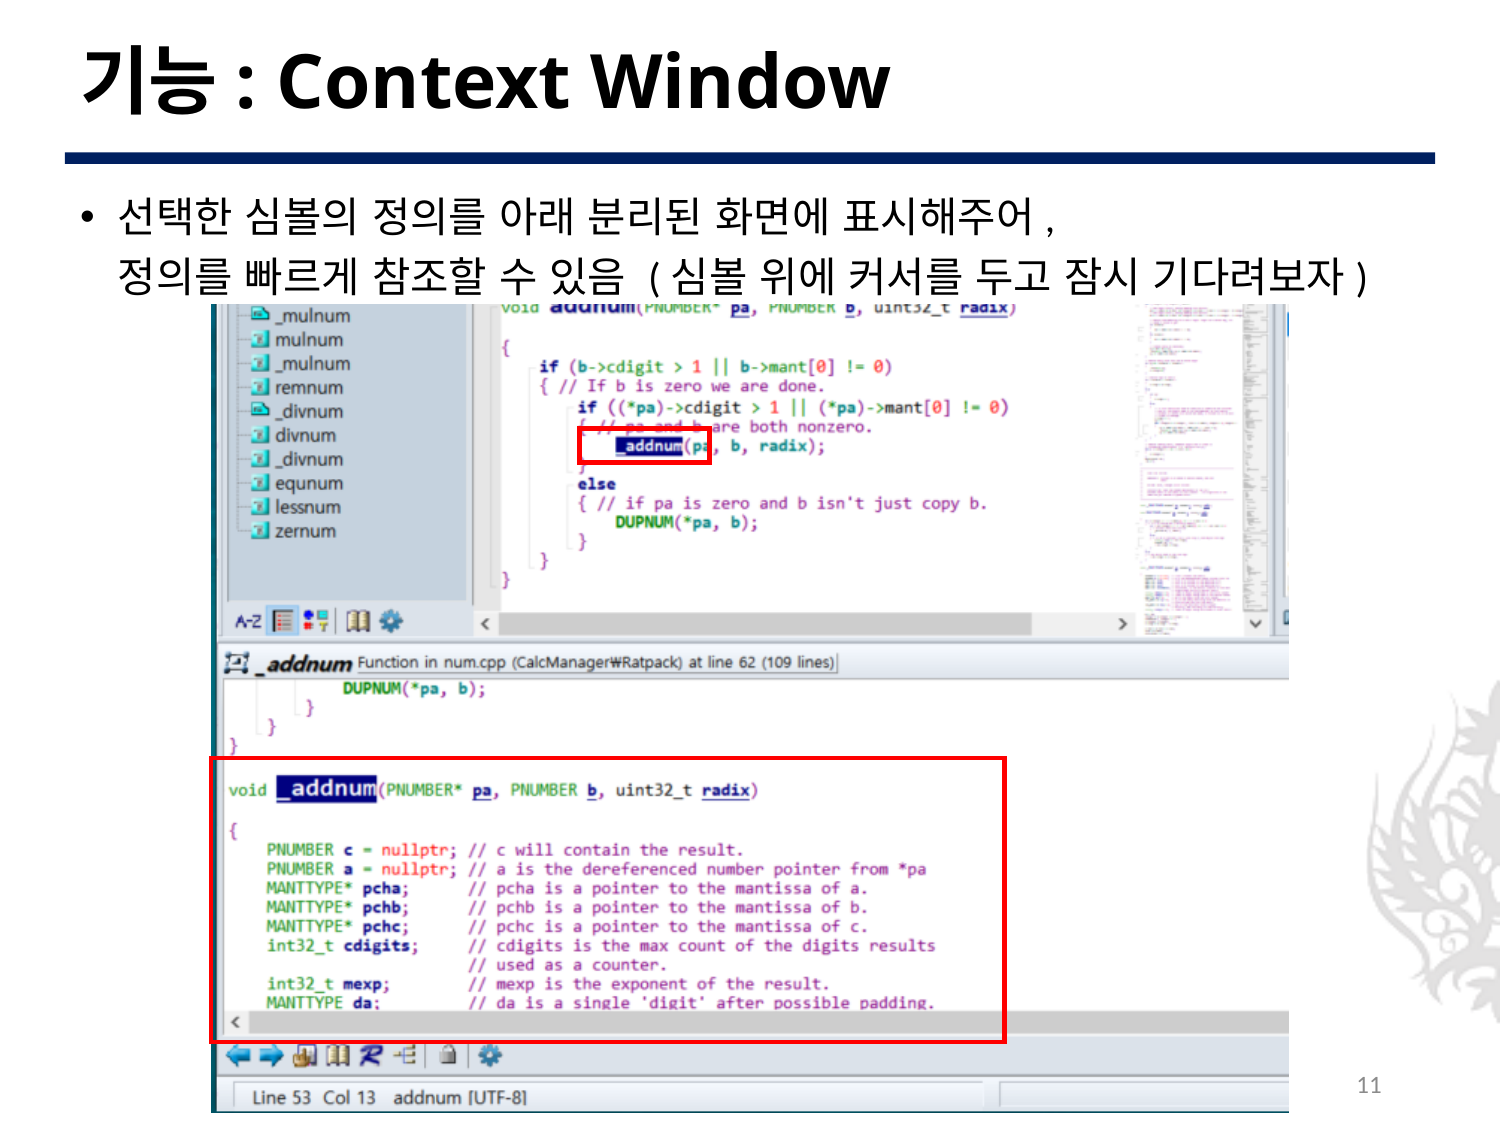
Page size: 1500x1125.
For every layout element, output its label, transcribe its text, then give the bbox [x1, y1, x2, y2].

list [211, 304, 1289, 1113]
slide_number 11 [1289, 1057, 1397, 1111]
title 기능: Context Window [64, 26, 1436, 143]
text_box 선택한 심볼의 정의를 아래 분리된 화면에 표시해주어, 정의를 빠르게 참조할 수 있음 (심볼 위에 커서를 두고 잠시 기다려보자) [64, 173, 1436, 1039]
